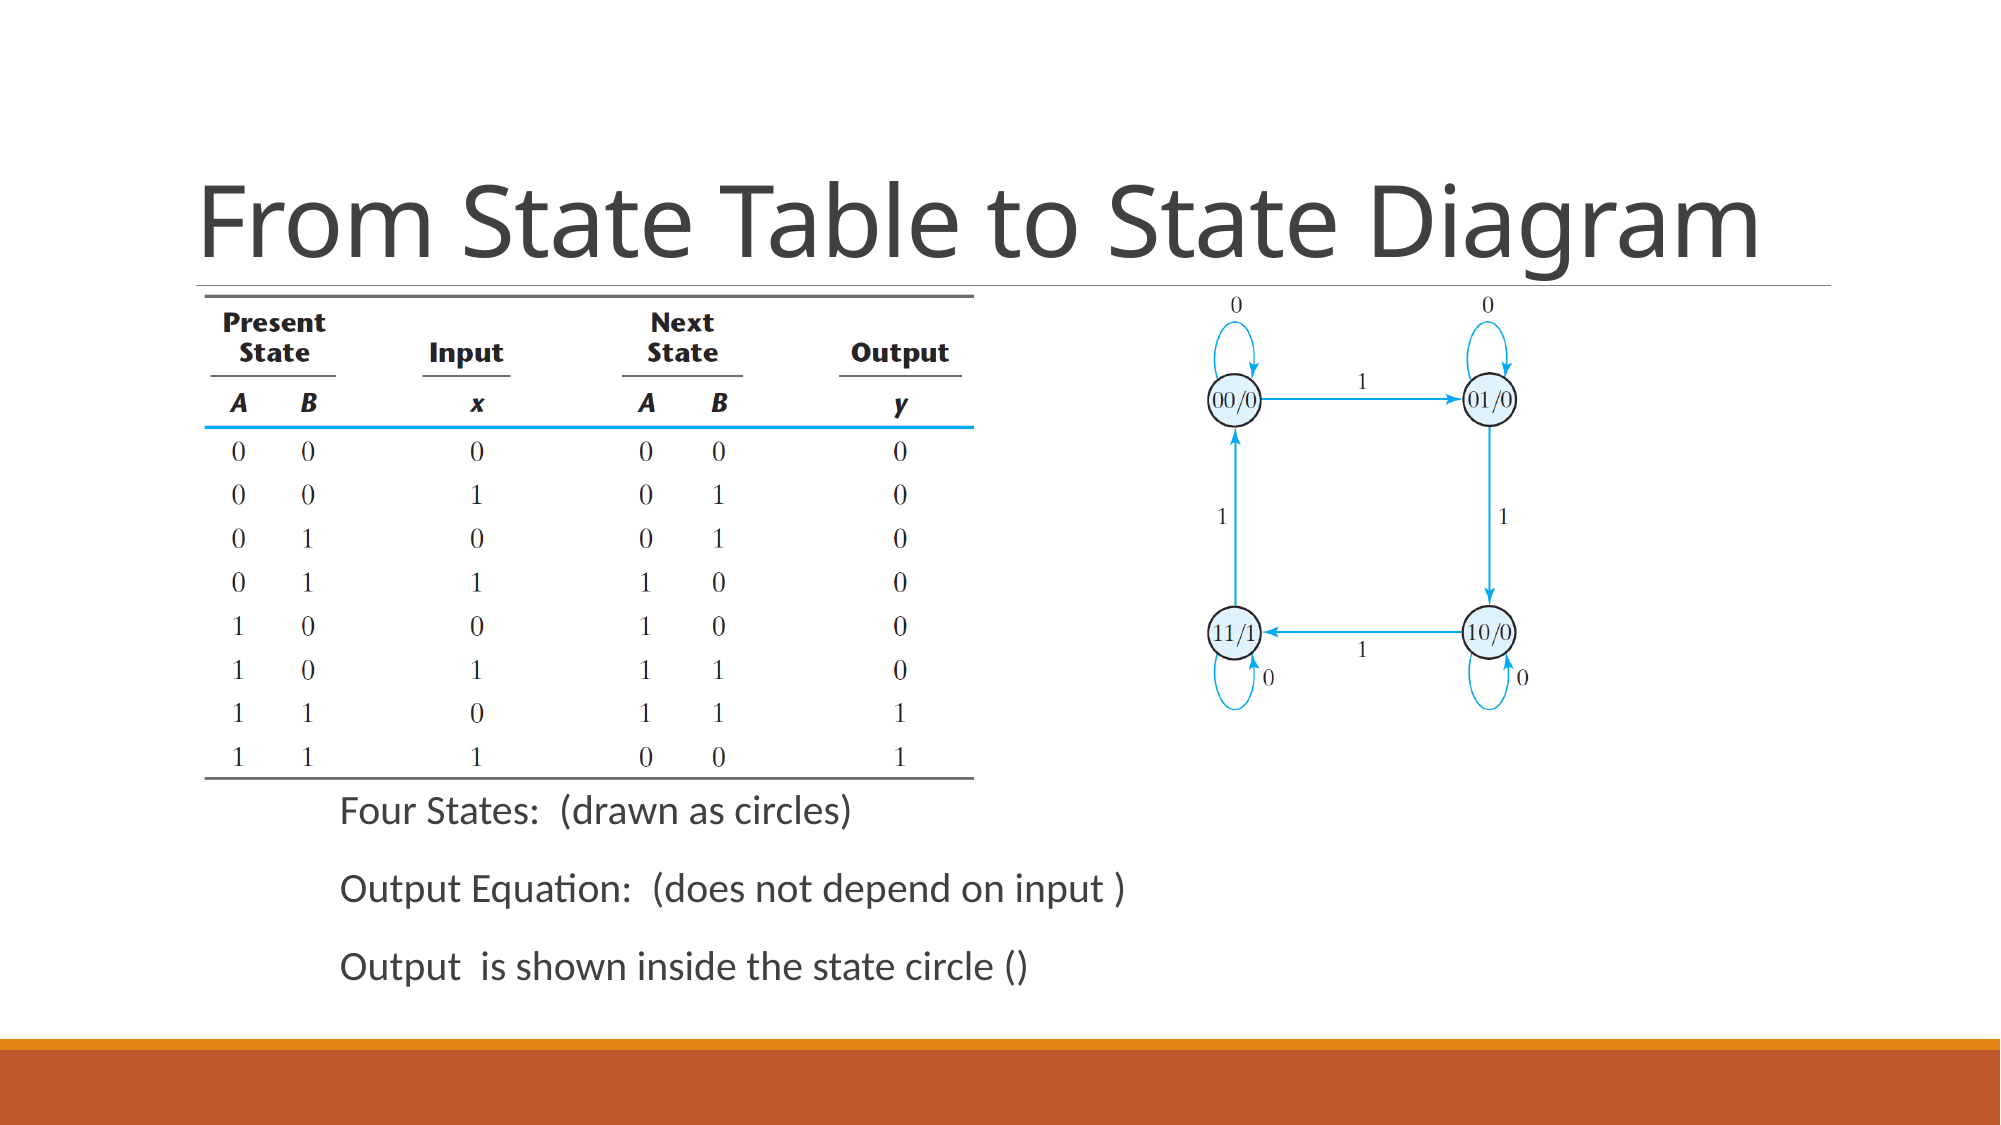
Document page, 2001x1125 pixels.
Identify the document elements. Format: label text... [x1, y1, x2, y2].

title From State Table to State Diagram [180, 47, 1830, 285]
picture [200, 293, 977, 782]
picture [1202, 293, 1536, 715]
